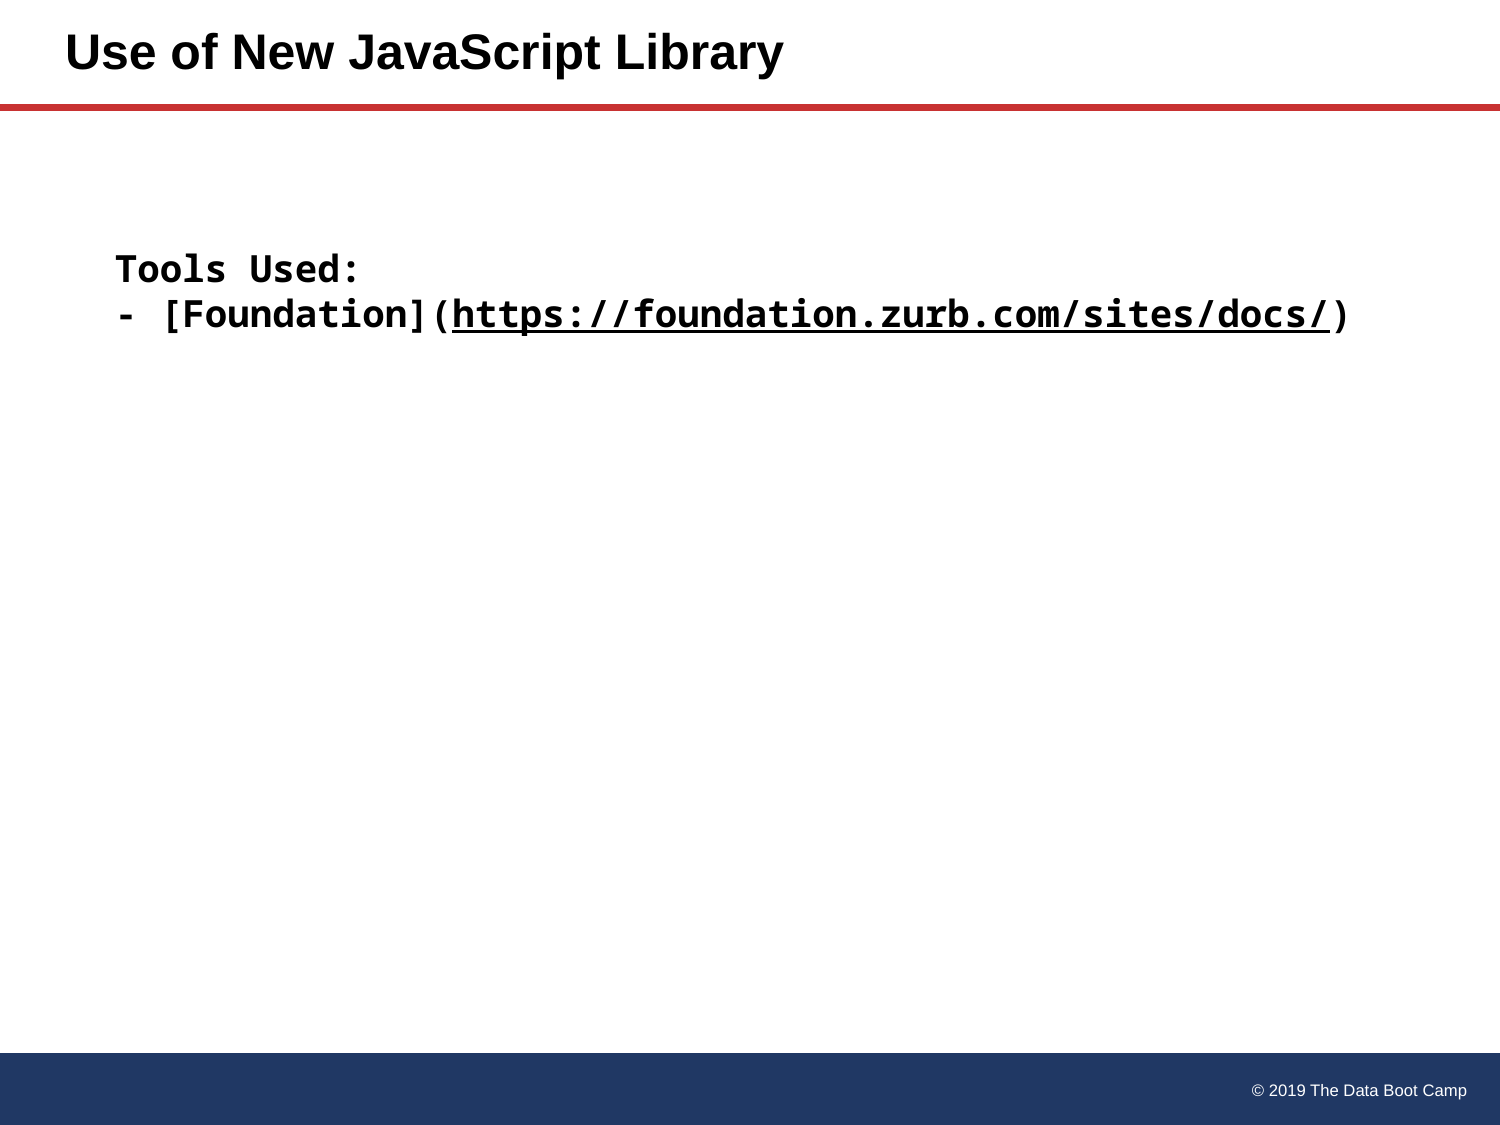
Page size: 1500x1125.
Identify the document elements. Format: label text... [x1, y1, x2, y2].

title Use of New JavaScript Library [50, 0, 948, 108]
text_box Tools Used: - [Foundation](https://foundation.zurb.com/sites/docs/) [99, 237, 1413, 433]
